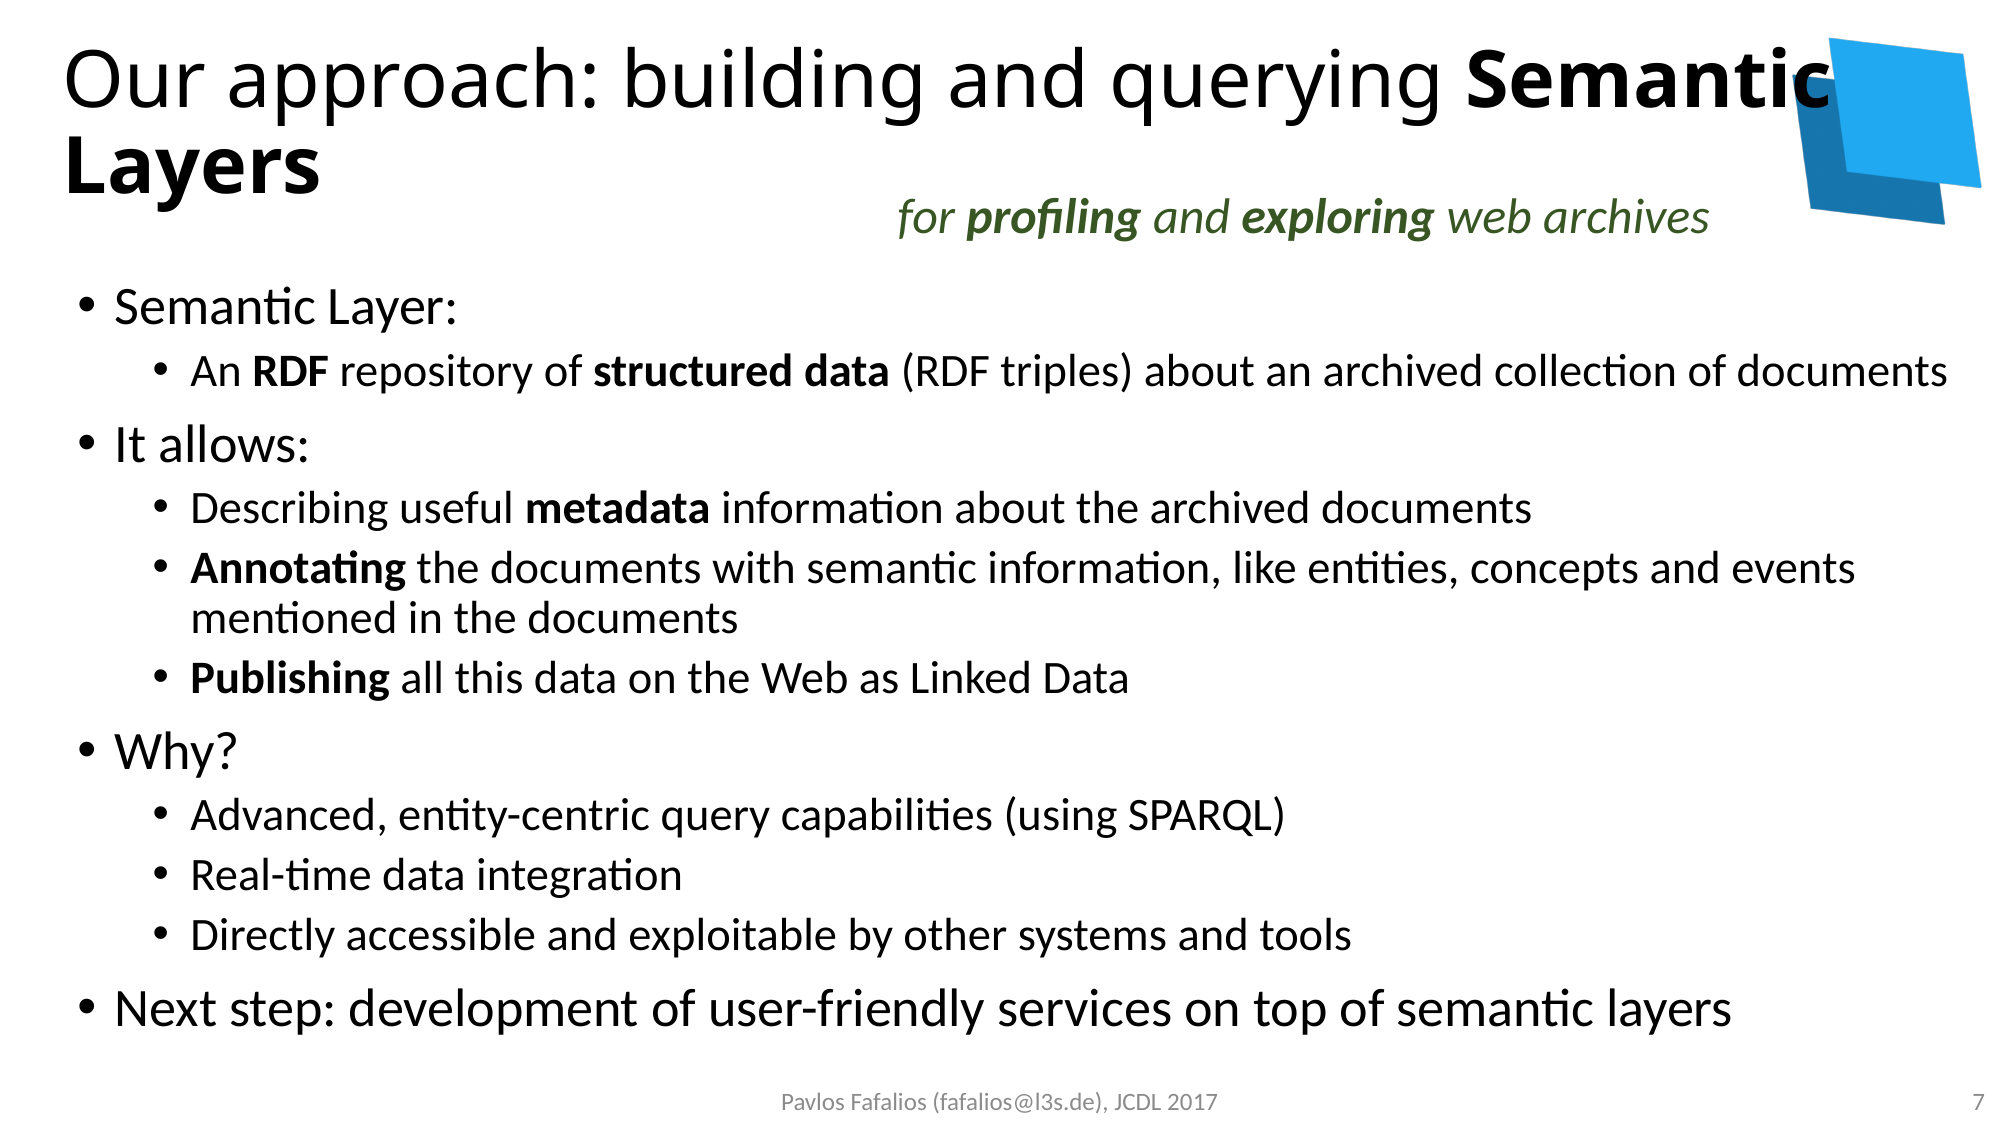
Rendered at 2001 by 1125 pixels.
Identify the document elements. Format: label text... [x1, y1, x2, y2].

picture [1779, 0, 2001, 270]
title Our approach: building and querying Semantic Layers [47, 16, 1779, 234]
text_box for profiling and exploring web archives [882, 176, 1726, 251]
list Semantic Layer: An RDF repository of structured data (RDF triples) about an archived collection of documents It allows: Describing useful metadata information about the archived documents Annotating the documents with semantic information, like entities, concepts and events mentioned in the documents Publishing all this data on the Web as Linked Data Why? Advanced, entity-centric query capabilities (using SPARQL) Real-time data integration Directly accessible and exploitable by other systems and tools Next step: development of user-friendly services on top of semantic layers [62, 270, 1968, 1063]
footer Pavlos Fafalios (fafalios@l3s.de), JCDL 2017 [0, 1063, 2000, 1124]
